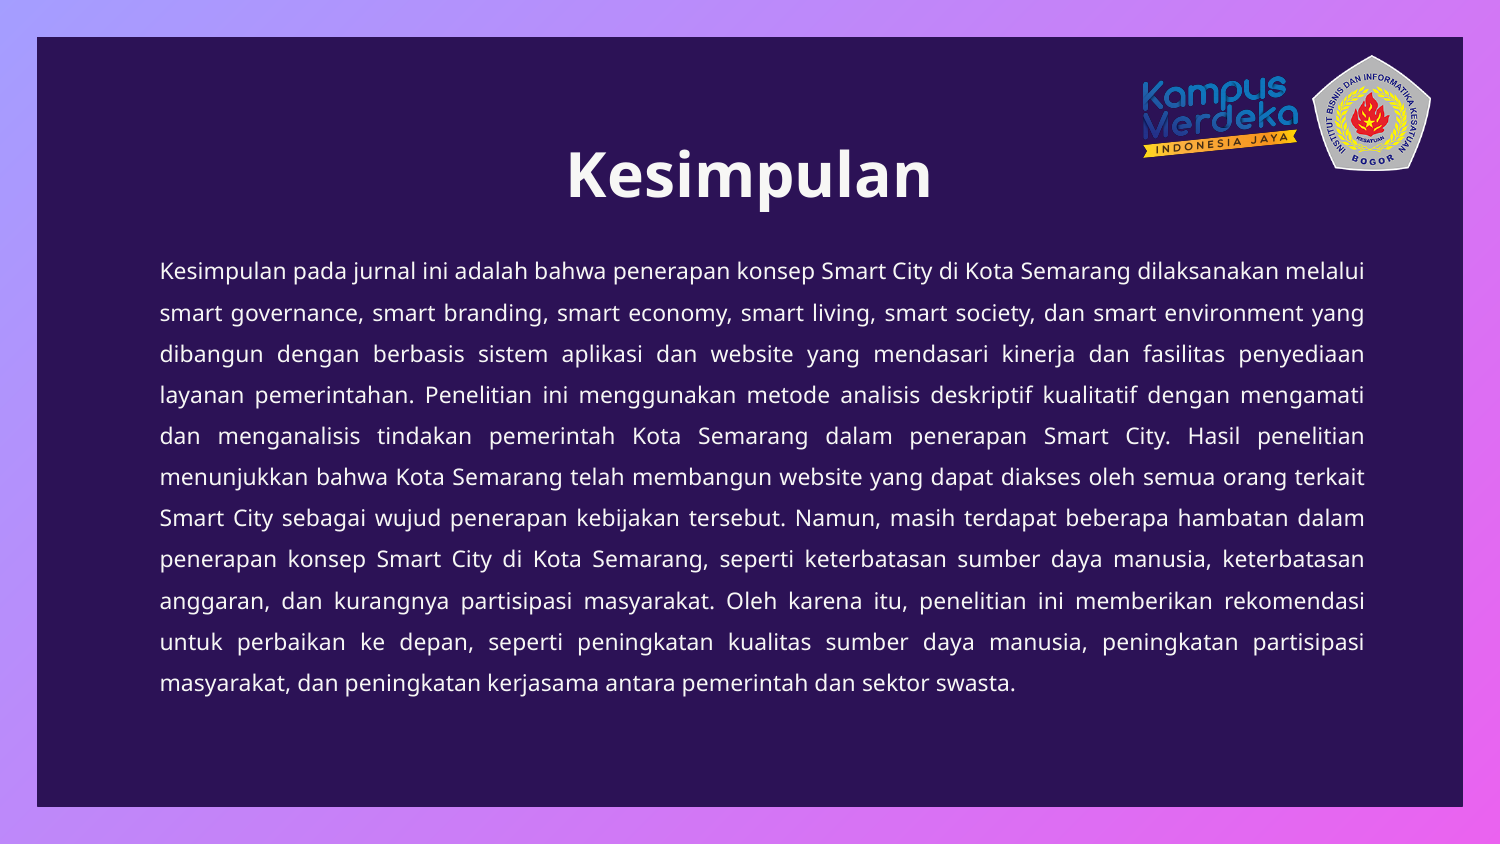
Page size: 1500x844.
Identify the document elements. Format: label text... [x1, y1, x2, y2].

title Kesimpulan [118, 126, 1382, 193]
picture [1312, 55, 1431, 171]
list Kesimpulan pada jurnal ini adalah bahwa penerapan konsep Smart City di Kota Semarang dilaksanakan melalui smart governance, smart branding, smart economy, smart living, smart society, dan smart environment yang dibangun dengan berbasis sistem aplikasi dan website yang mendasari kinerja dan fasilitas penyediaan layanan pemerintahan. Penelitian ini menggunakan metode analisis deskriptif kualitatif dengan mengamati dan menganalisis tindakan pemerintah Kota Semarang dalam penerapan Smart City. Hasil penelitian menunjukkan bahwa Kota Semarang telah membangun website yang dapat diakses oleh semua orang terkait Smart City sebagai wujud penerapan kebijakan tersebut. Namun, masih terdapat beberapa hambatan dalam penerapan konsep Smart City di Kota Semarang, seperti keterbatasan sumber daya manusia, keterbatasan anggaran, dan kurangnya partisipasi masyarakat. Oleh karena itu, penelitian ini memberikan rekomendasi untuk perbaikan ke depan, seperti peningkatan kualitas sumber daya manusia, peningkatan partisipasi masyarakat, dan peningkatan kerjasama antara pemerintah dan sektor swasta. [118, 193, 1382, 746]
picture [1143, 76, 1298, 126]
